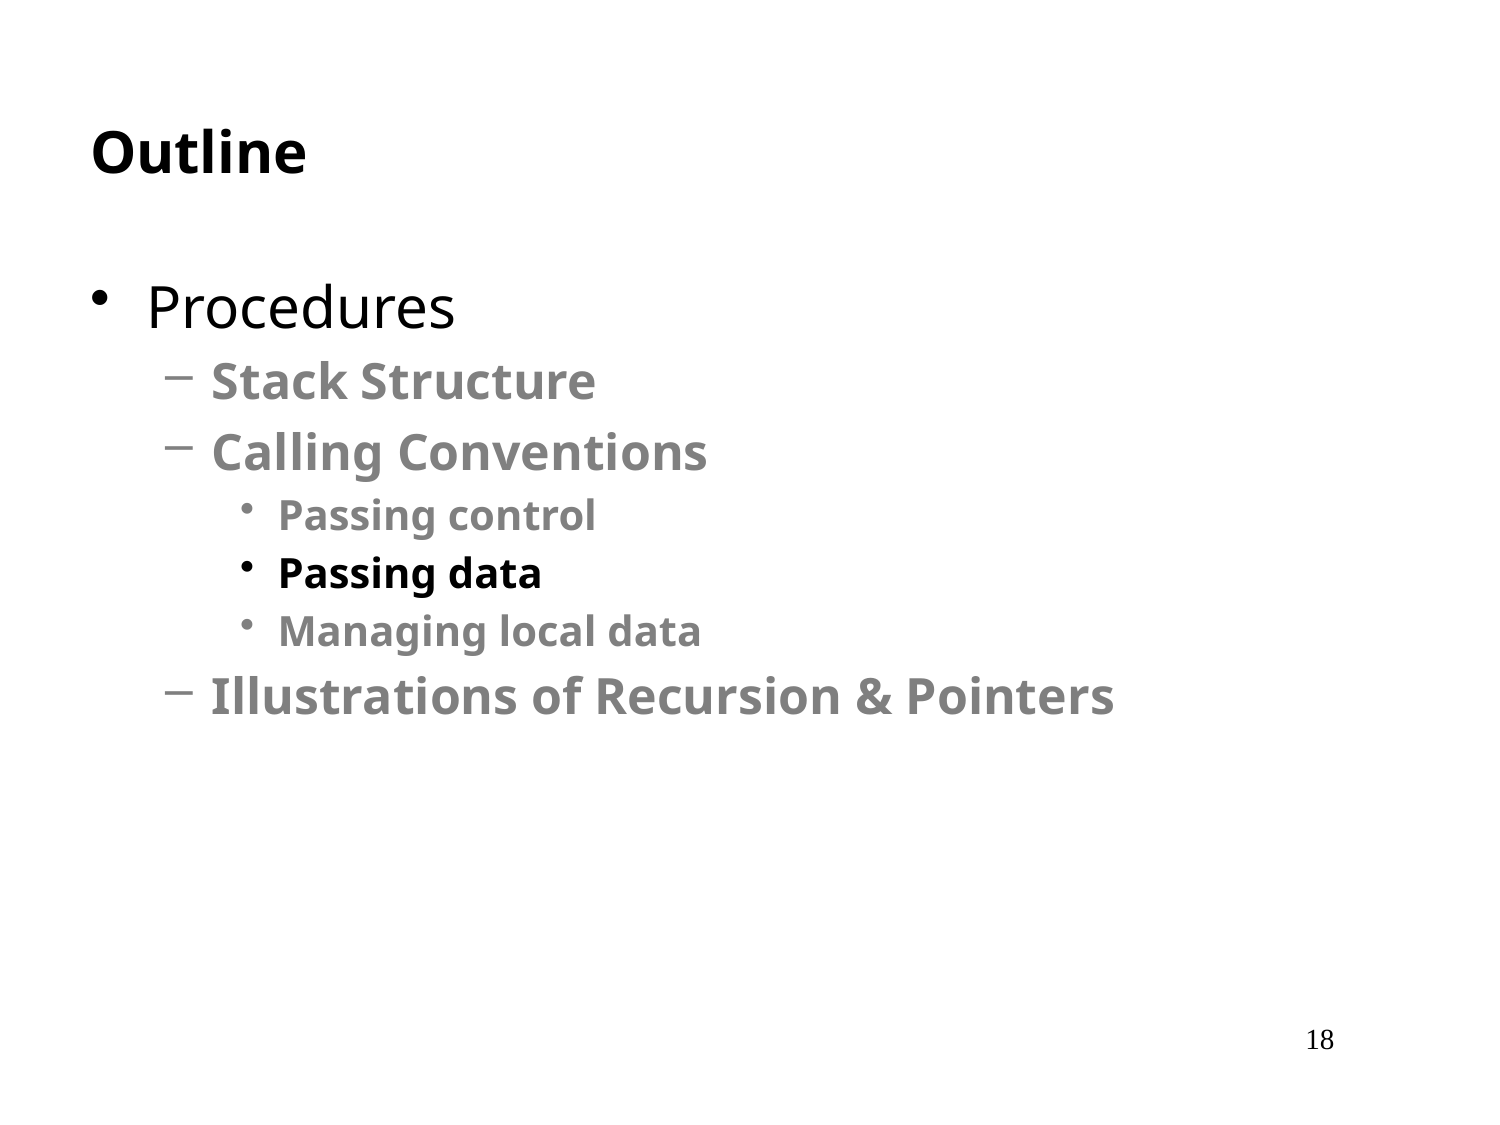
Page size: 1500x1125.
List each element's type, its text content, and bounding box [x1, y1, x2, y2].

slide_number 18 [1137, 1012, 1351, 1088]
title Outline [75, 75, 1400, 225]
list Procedures Stack Structure Calling Conventions Passing control Passing data Managing local data Illustrations of Recursion & Pointers [75, 262, 1438, 988]
